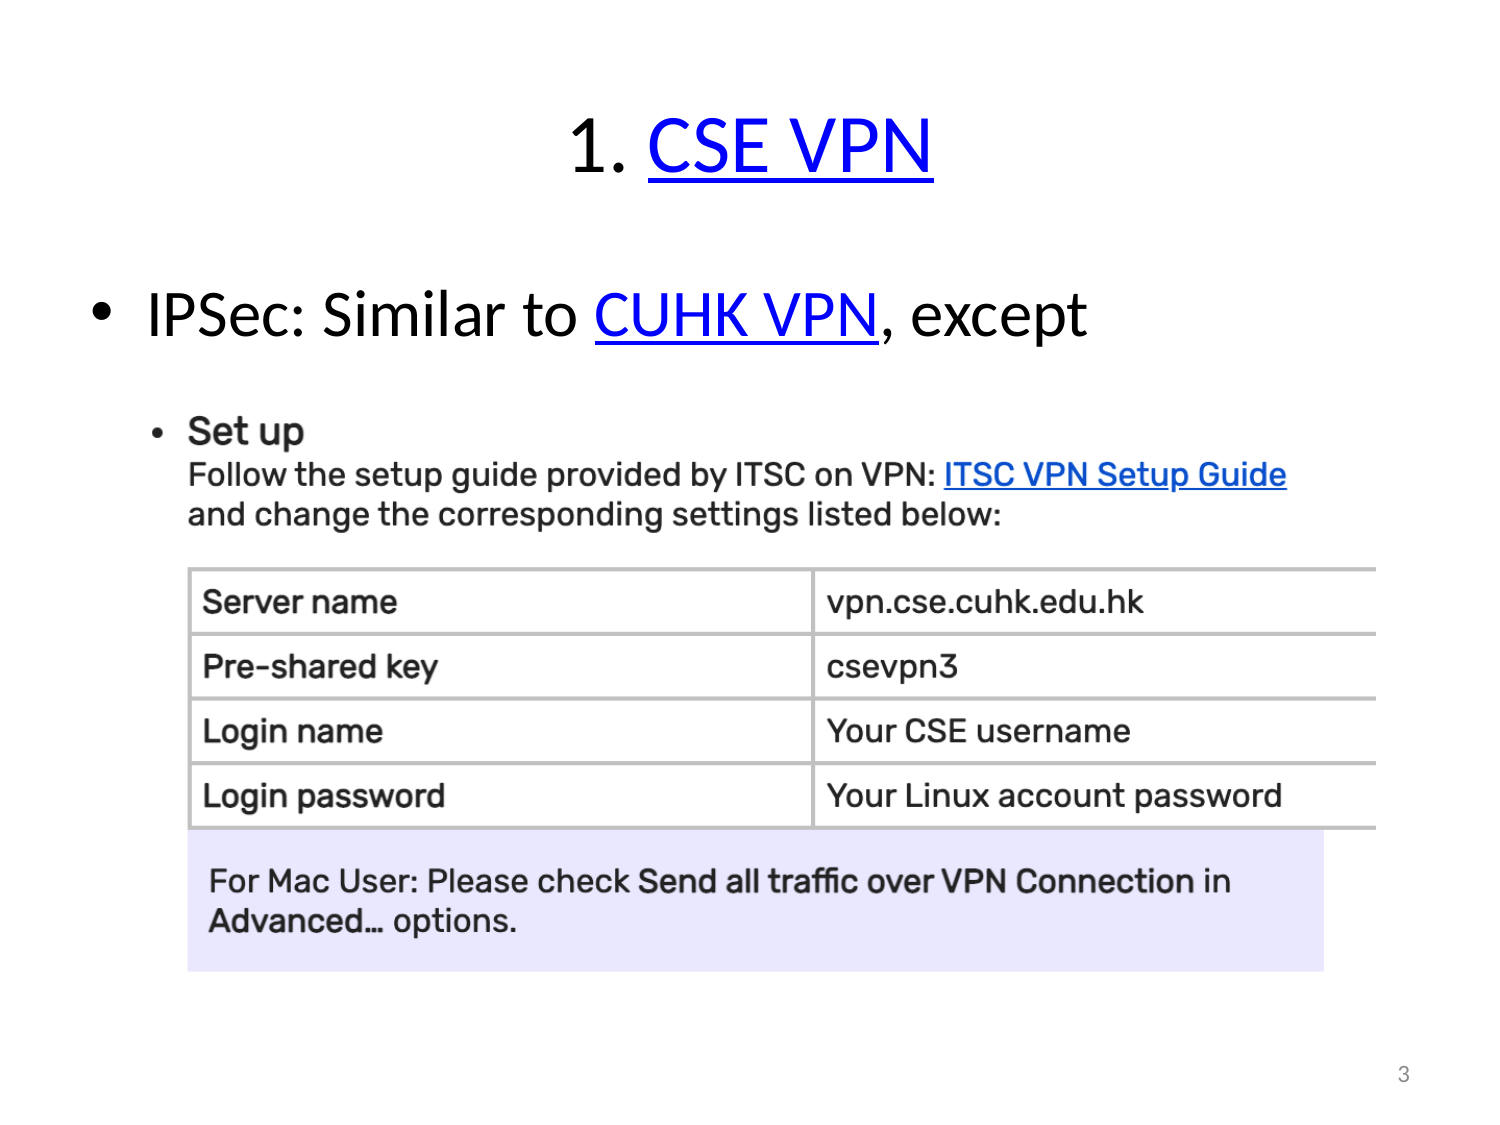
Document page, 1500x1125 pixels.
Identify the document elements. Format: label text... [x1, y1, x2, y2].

picture [123, 390, 1377, 1006]
list IPSec: Similar to CUHK VPN, except [75, 262, 1425, 1005]
slide_number 3 [1074, 1042, 1425, 1103]
title 1. CSE VPN [75, 45, 1425, 233]
